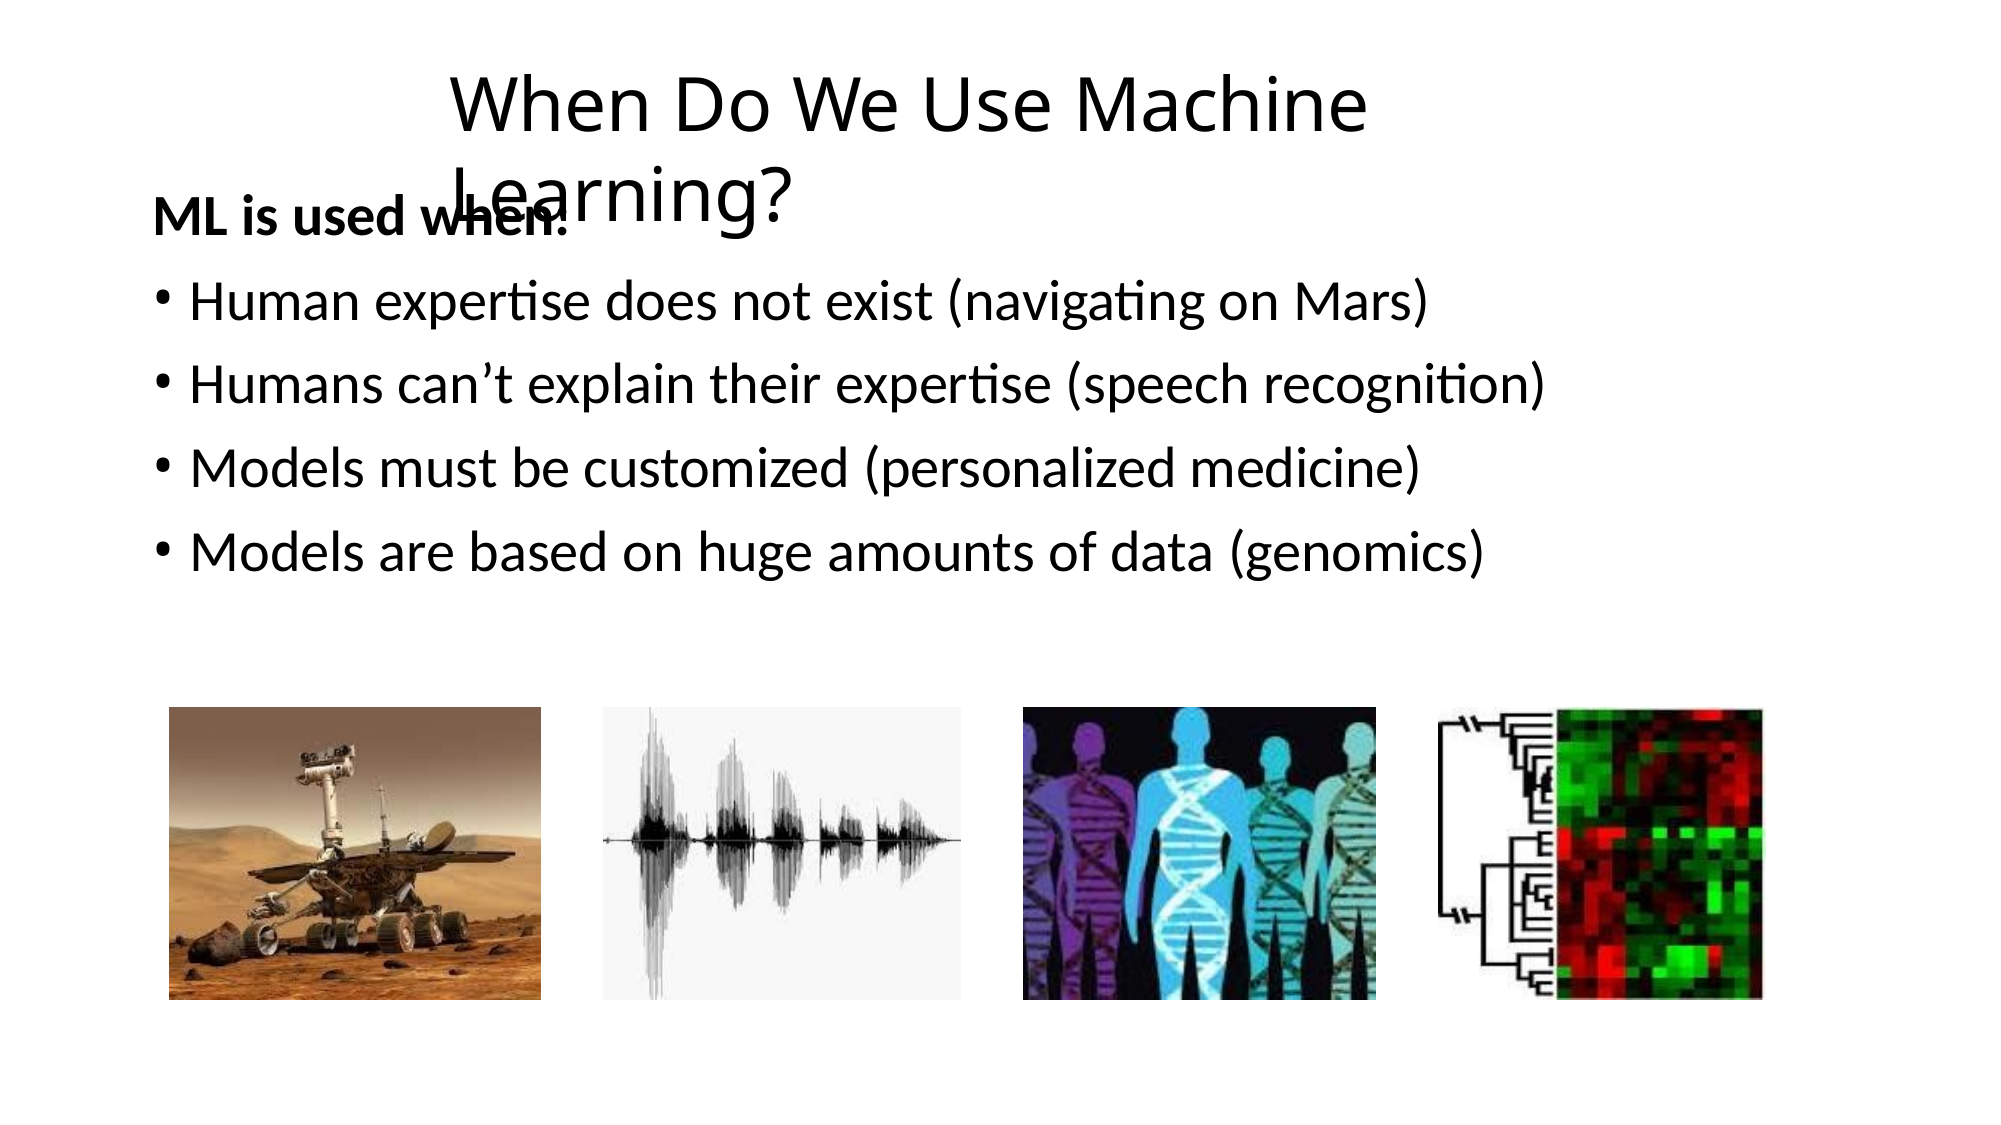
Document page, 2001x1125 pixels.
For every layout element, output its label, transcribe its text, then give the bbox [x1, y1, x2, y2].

text_box ML is used when: Human expertise does not exist (navigating on Mars) Humans can’t explain their expertise (speech recognition) Models must be customized (personalized medicine) Models are based on huge amounts of data (genomics) [150, 161, 1558, 583]
title When Do We Use Machine Learning? [447, 54, 1554, 161]
picture [1023, 707, 1377, 1000]
picture [168, 707, 541, 1000]
picture [1438, 707, 1766, 1000]
picture [603, 707, 961, 1000]
